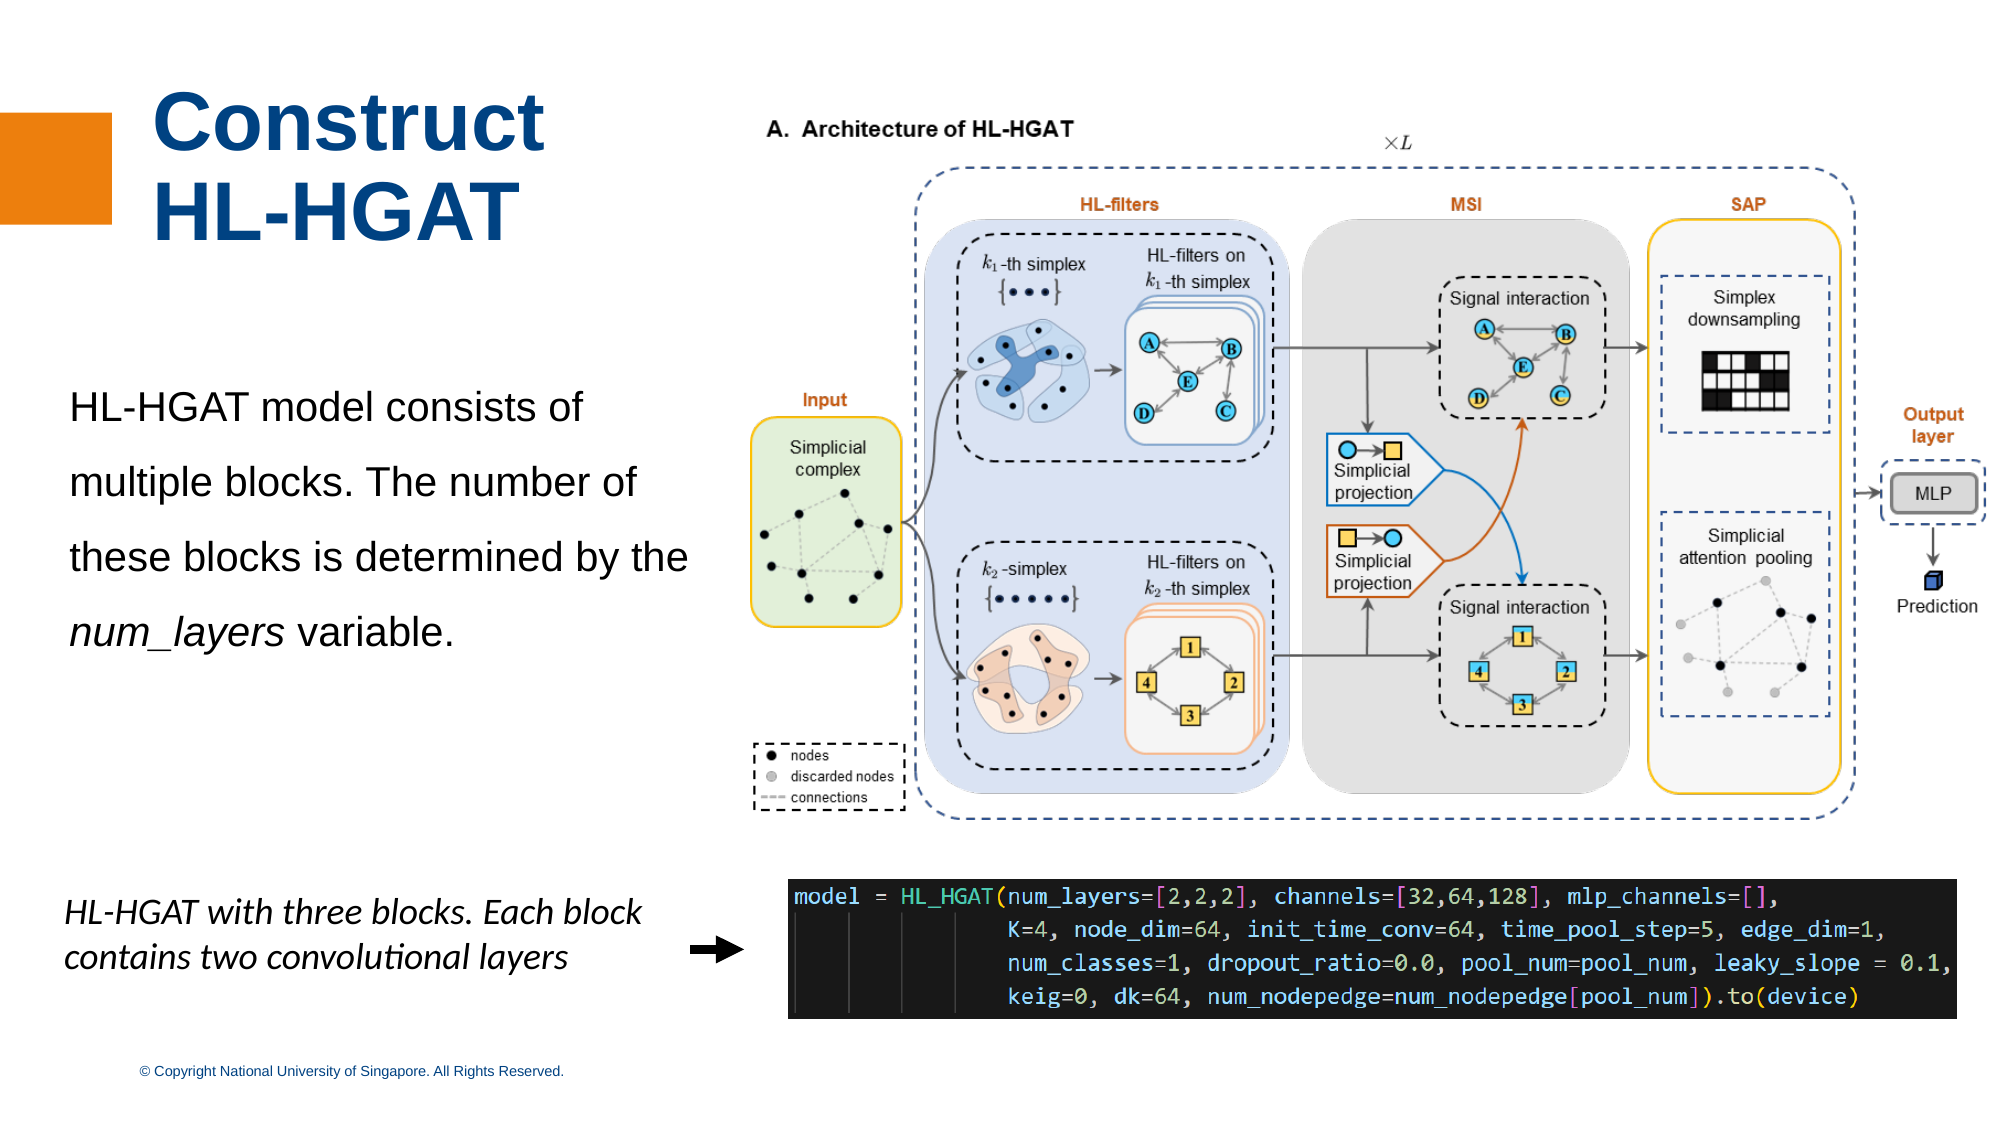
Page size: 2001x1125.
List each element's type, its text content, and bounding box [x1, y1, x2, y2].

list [749, 106, 1996, 821]
picture [787, 879, 1957, 1019]
text_box HL-HGAT model consists of multiple blocks. The number of these blocks is determined by the num_layers variable. [49, 344, 717, 706]
text_box HL-HGAT with three blocks. Each block contains two convolutional layers [49, 879, 670, 985]
title Construct HL-HGAT [137, 37, 630, 300]
